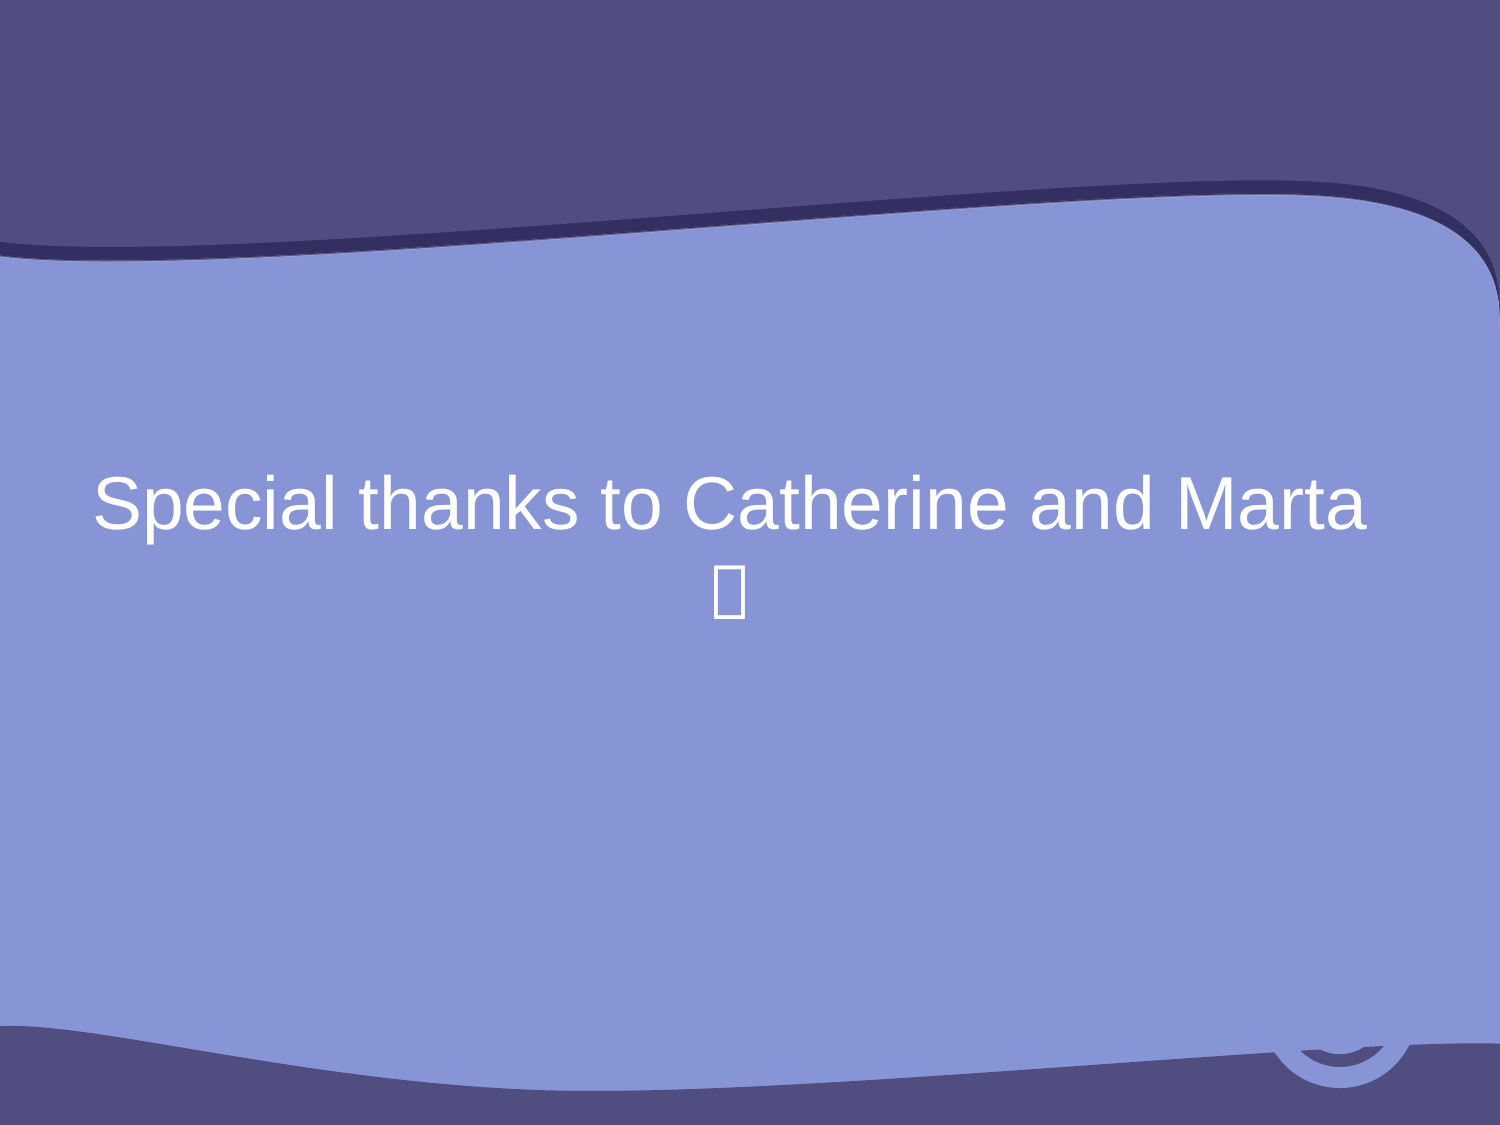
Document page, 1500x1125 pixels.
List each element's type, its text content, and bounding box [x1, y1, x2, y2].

title Special thanks to Catherine and Marta  [64, 420, 1396, 669]
